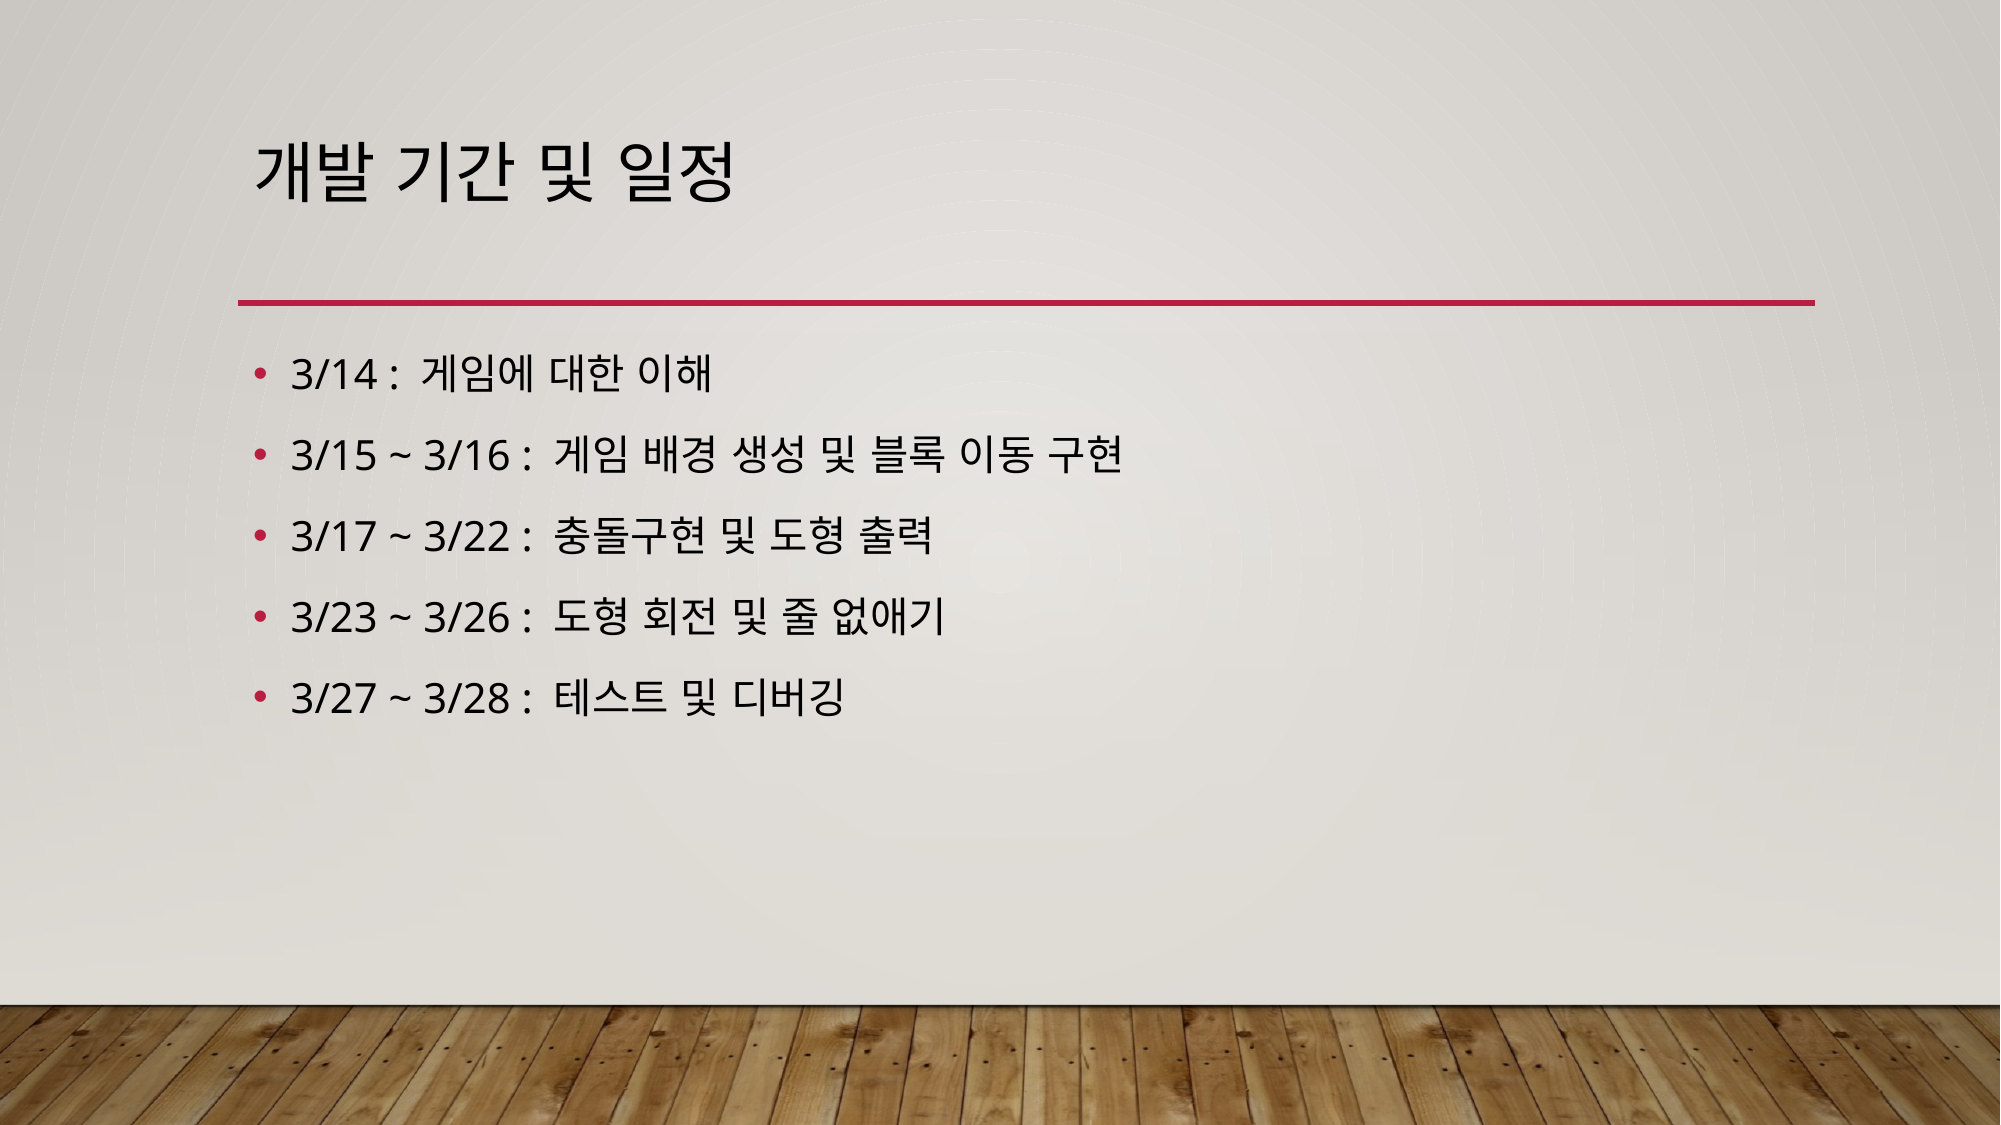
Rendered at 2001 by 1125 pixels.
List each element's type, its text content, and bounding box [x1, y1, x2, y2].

list 3/14 : 게임에 대한 이해 3/15 ~ 3/16 : 게임 배경 생성 및 블록 이동 구현 3/17 ~ 3/22 : 충돌구현 및 도형 출력 3/23 ~ 3/26 : 도형 회전 및 줄 없애기 3/27 ~ 3/28 : 테스트 및 디버깅 [238, 330, 1814, 897]
title 개발 기간 및 일정 [238, 131, 1814, 305]
picture [0, 1005, 2000, 1125]
